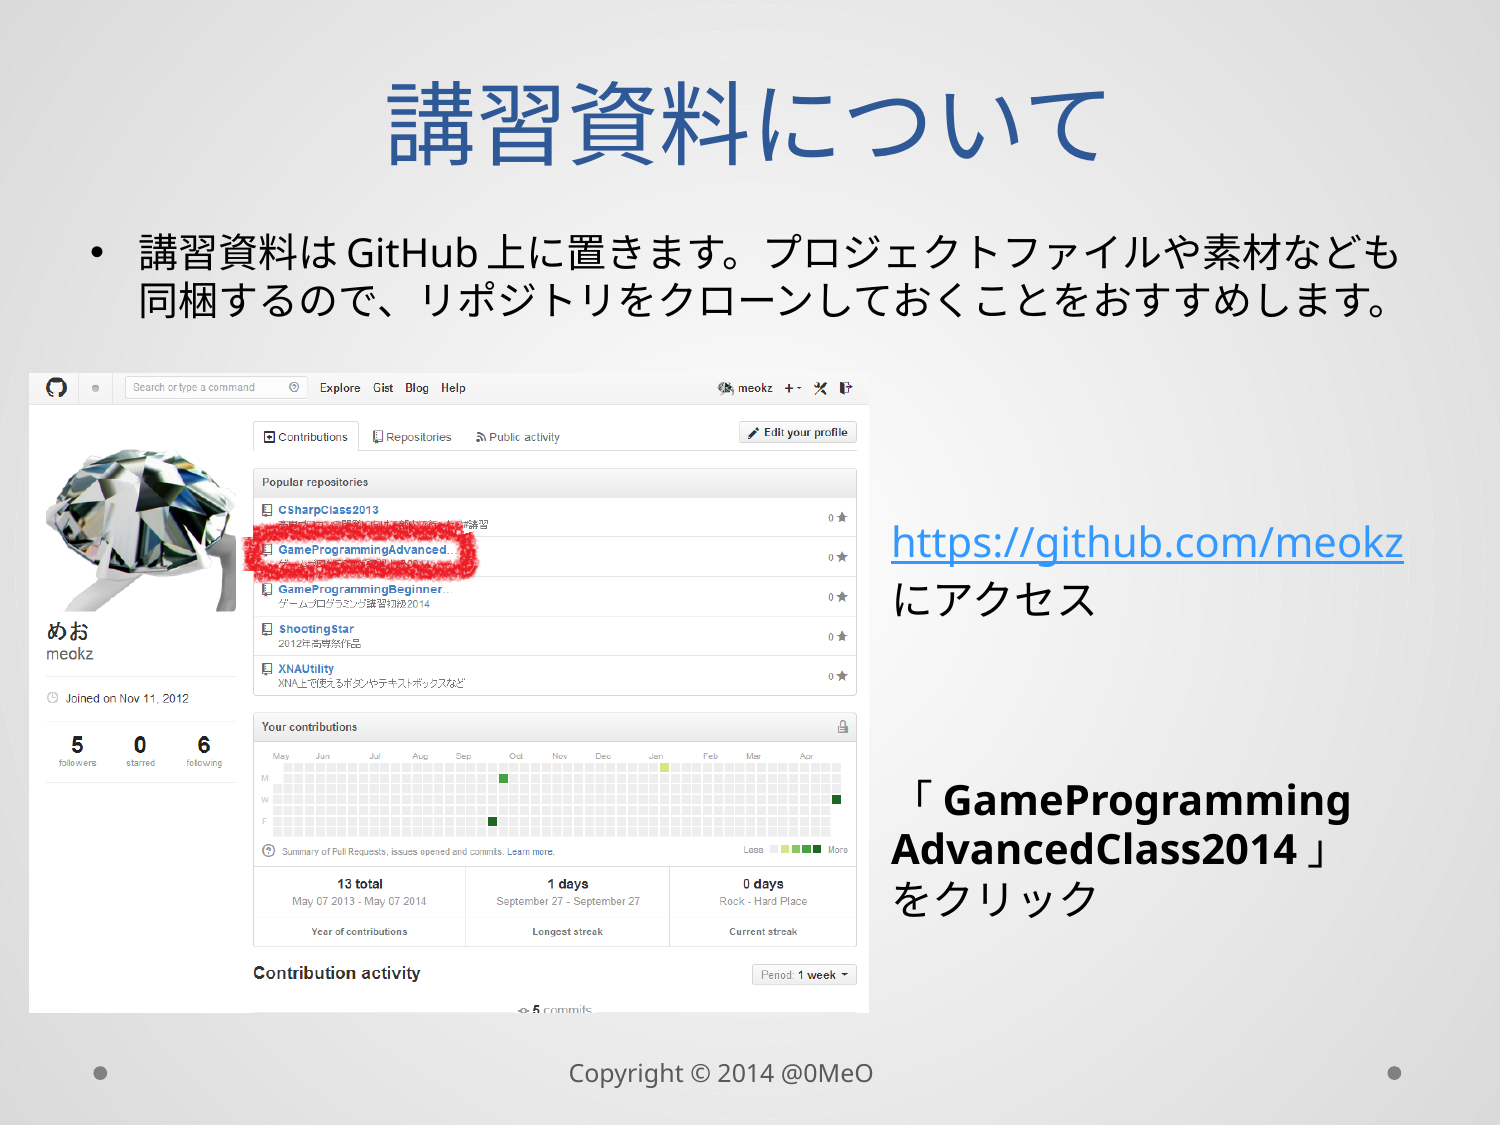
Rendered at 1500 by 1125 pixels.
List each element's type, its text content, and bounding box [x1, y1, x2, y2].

list 講習資料はGitHub上に置きます。プロジェクトファイルや素材なども同梱するので、リポジトリをクローンしておくことをおすすめします。 [75, 219, 1425, 374]
picture [29, 373, 869, 1014]
text_box https://github.com/meokz にアクセス 「GameProgramming AdvancedClass2014」 をクリック [876, 508, 1436, 931]
title 講習資料について [75, 35, 1425, 185]
